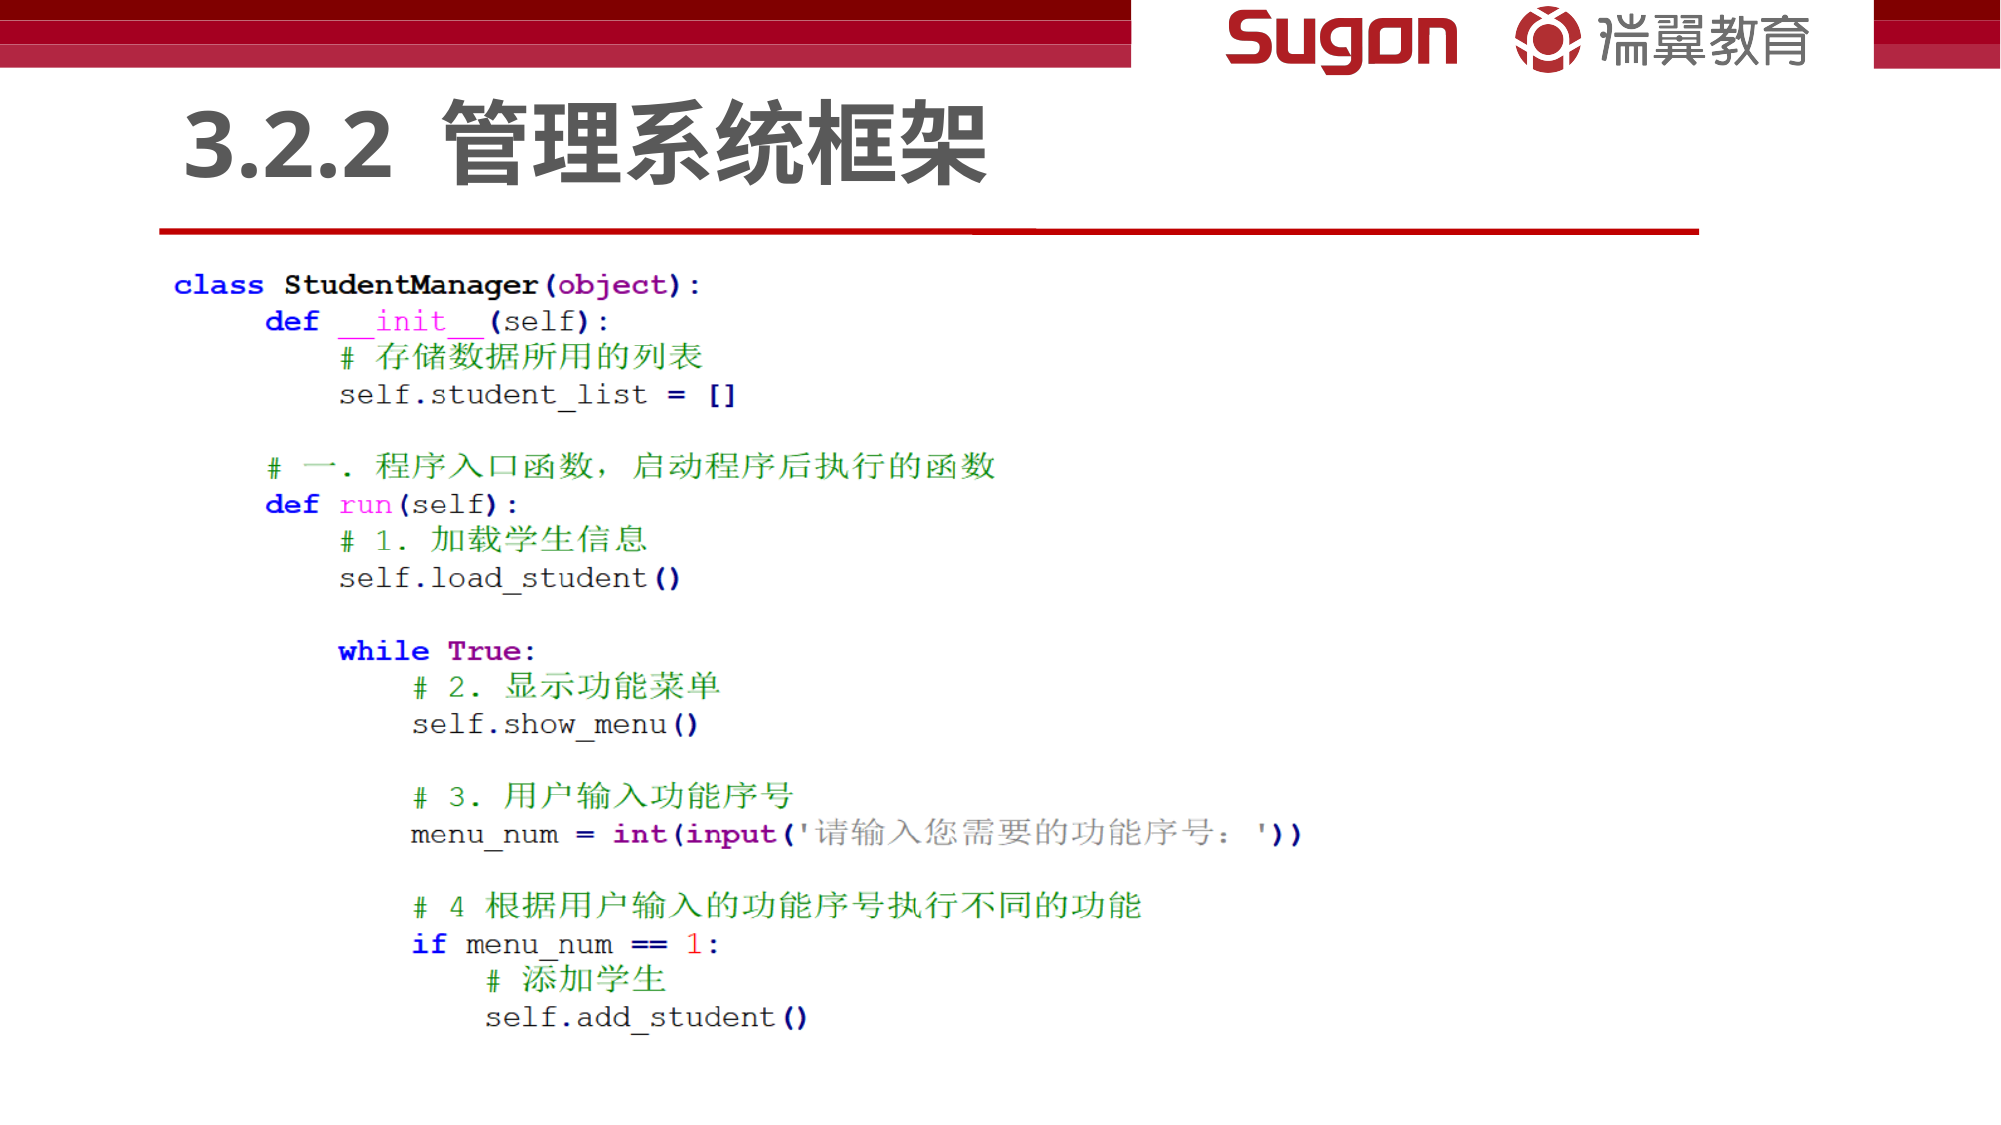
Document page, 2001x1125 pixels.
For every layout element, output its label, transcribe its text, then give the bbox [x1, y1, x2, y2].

picture [1194, 0, 1484, 91]
picture [1515, 6, 1809, 73]
title 3.2.2 管理系统框架 [169, 91, 1895, 214]
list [168, 264, 1308, 1039]
